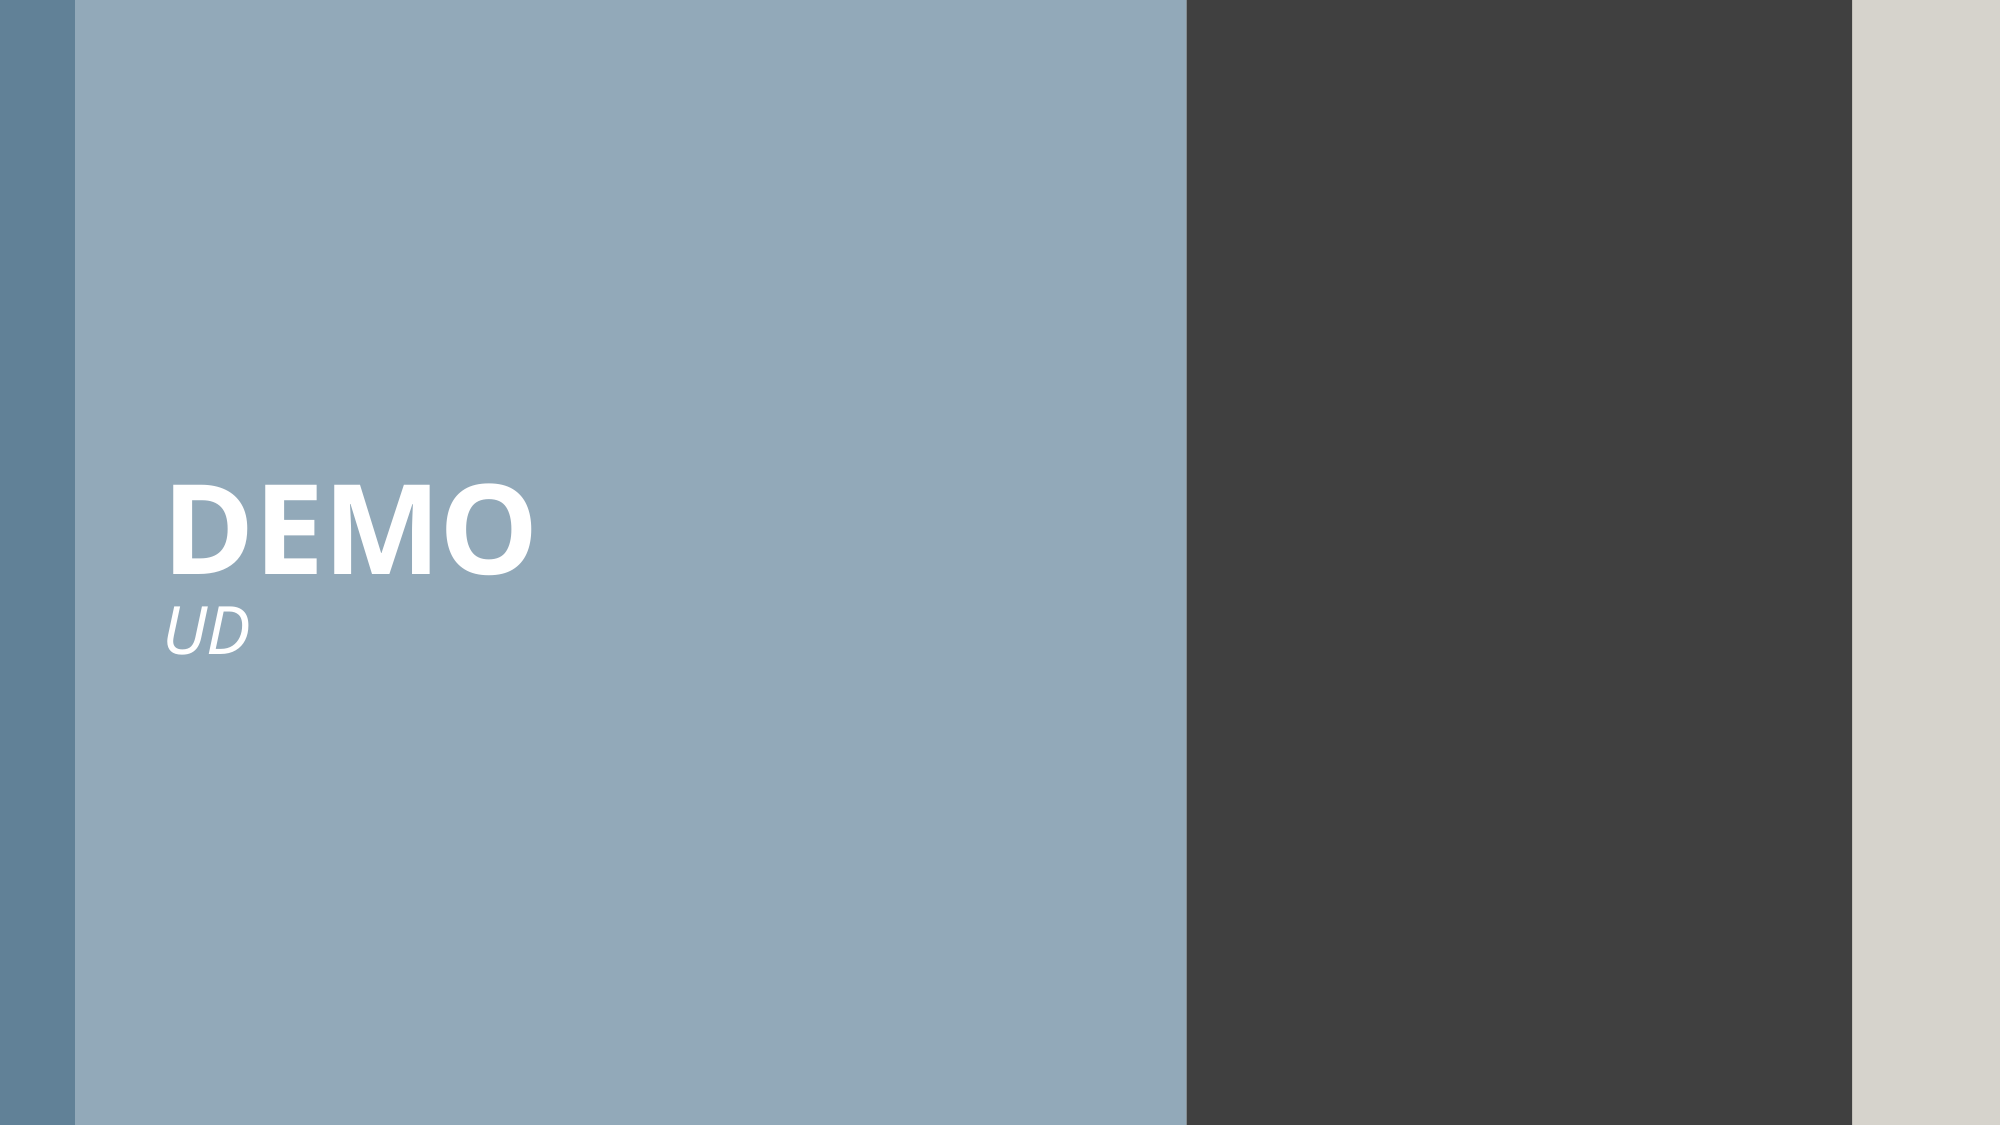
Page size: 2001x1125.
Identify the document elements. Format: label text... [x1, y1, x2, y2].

text_box [1186, 0, 1851, 1125]
title DEMO UD [147, 152, 1142, 988]
text_box [1851, 0, 2000, 1125]
text_box [76, 0, 1186, 1125]
text_box [0, 0, 76, 1125]
